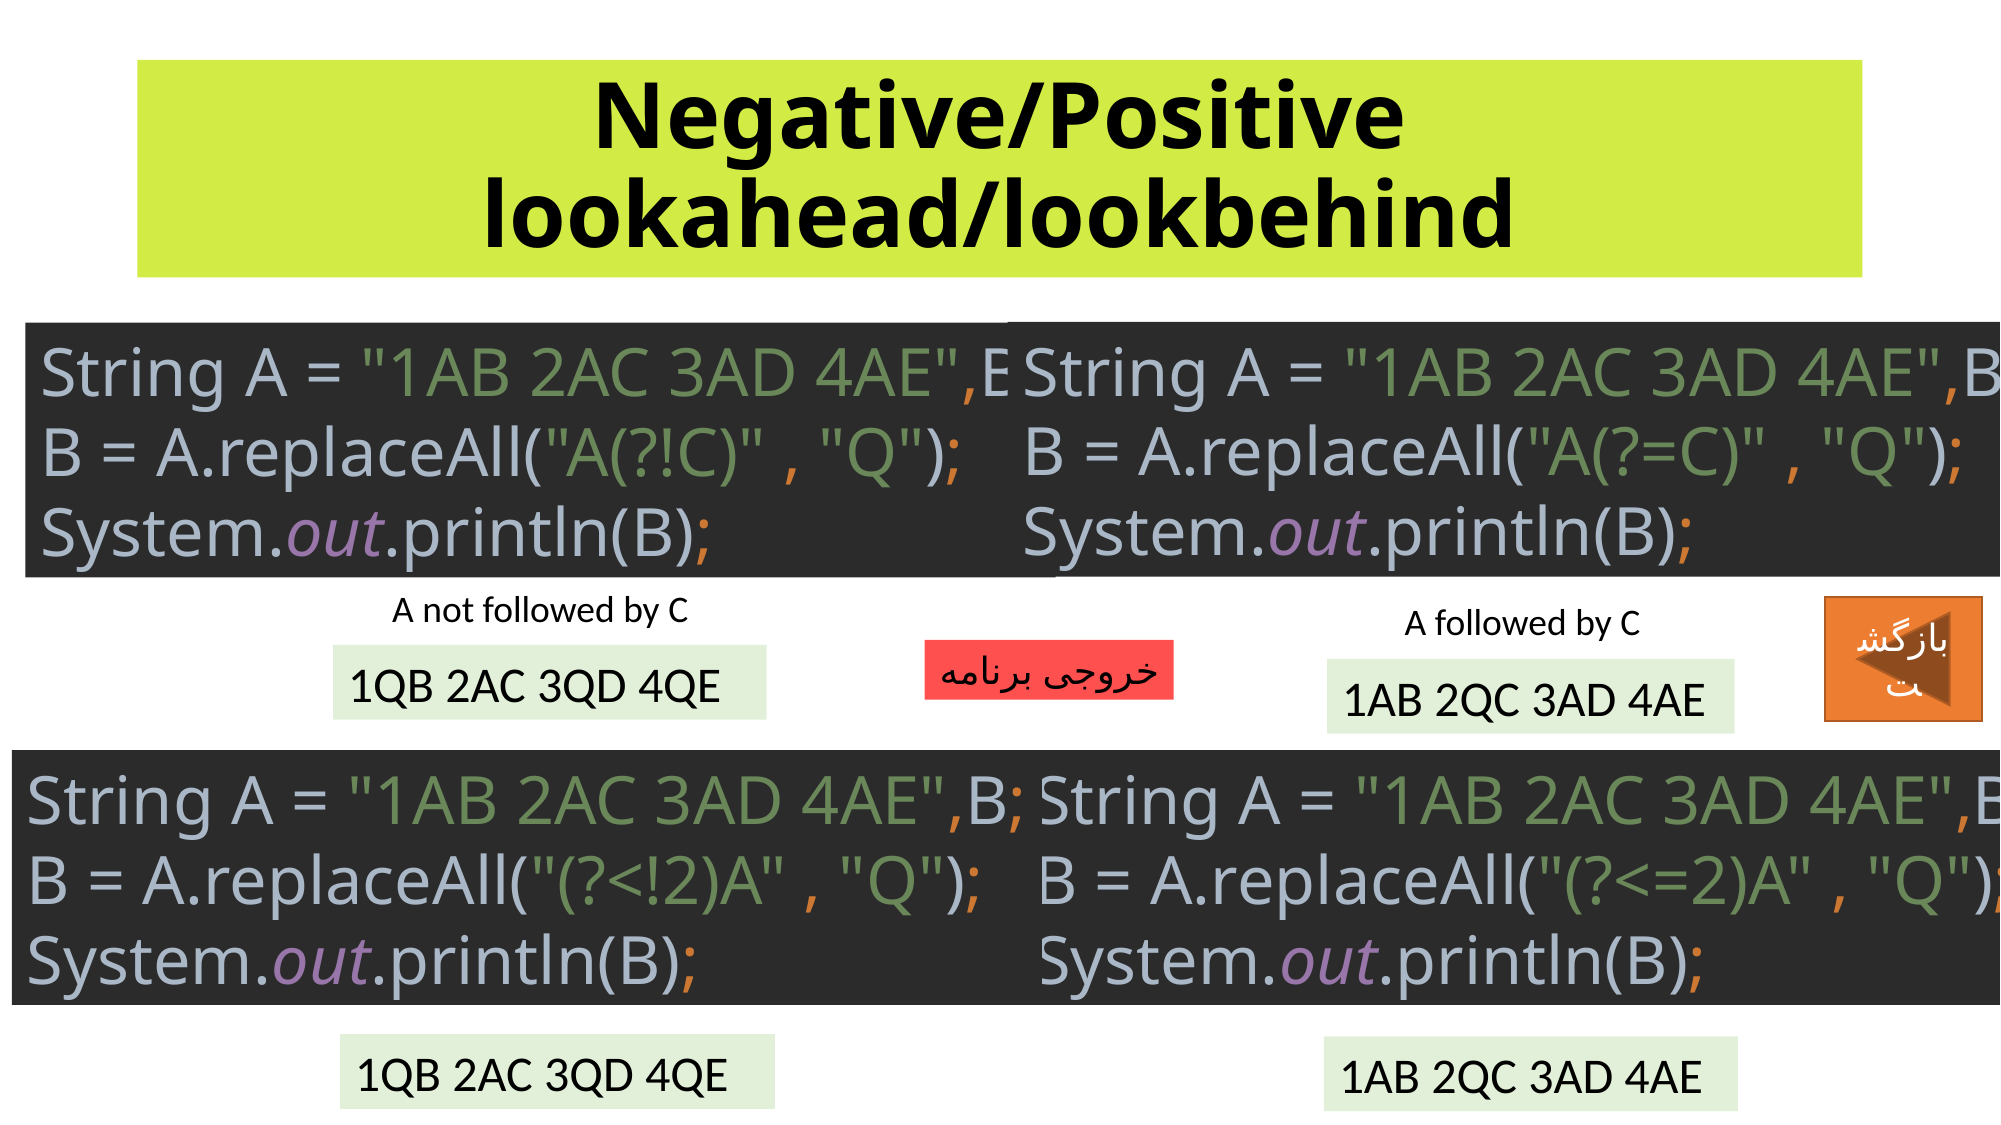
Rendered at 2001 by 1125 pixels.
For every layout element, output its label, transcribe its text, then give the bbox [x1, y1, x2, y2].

text_box String A = "1AB 2AC 3AD 4AE",B; B = A.replaceAll("A(?!C)" , "Q"); System.out.println(B); [25, 322, 1056, 578]
text_box 1AB 2QC 3AD 4AE [1323, 1036, 1738, 1112]
text_box خروجی برنامه [924, 639, 1174, 700]
text_box بازگشت [1824, 596, 1983, 722]
text_box String A = "1AB 2AC 3AD 4AE",B; B = A.replaceAll("(?<=2)A" , "Q"); System.out.println(B); [1042, 750, 2000, 1005]
text_box A not followed by C [377, 577, 704, 638]
text_box 1QB 2AC 3QD 4QE [340, 1034, 775, 1109]
text_box String A = "1AB 2AC 3AD 4AE",B; B = A.replaceAll("A(?=C)" , "Q"); System.out.println(B); [1007, 321, 2000, 577]
text_box String A = "1AB 2AC 3AD 4AE",B; B = A.replaceAll("(?<!2)A" , "Q"); System.out.println(B); [11, 750, 1042, 1005]
text_box 1AB 2QC 3AD 4AE [1327, 658, 1735, 734]
text_box 1QB 2AC 3QD 4QE [333, 644, 767, 720]
text_box A followed by C [1389, 590, 1656, 651]
title Negative/Positive lookahead/lookbehind [137, 59, 1863, 278]
